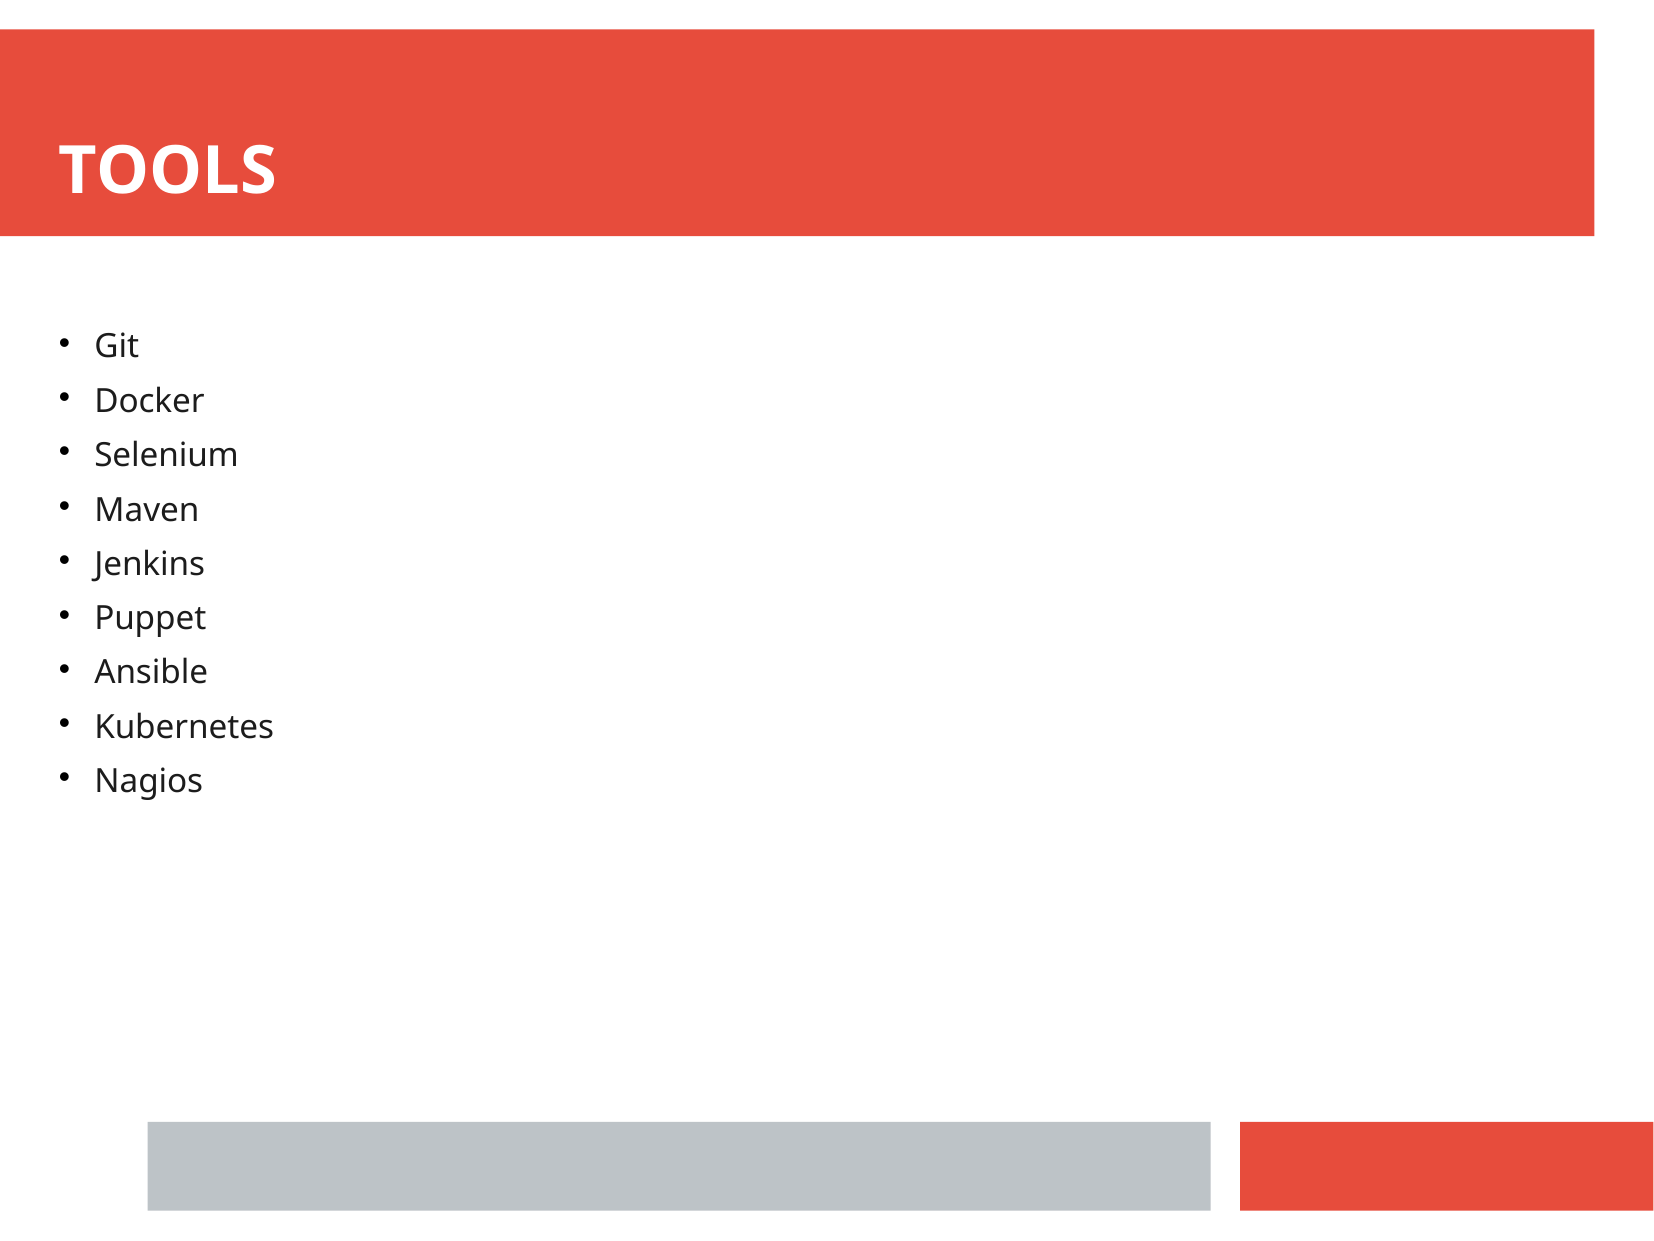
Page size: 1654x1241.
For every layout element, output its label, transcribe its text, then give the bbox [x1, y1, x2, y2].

text_box TOOLS [58, 58, 1595, 207]
text_box Git Docker Selenium Maven Jenkins Puppet Ansible Kubernetes Nagios [58, 324, 1565, 1093]
